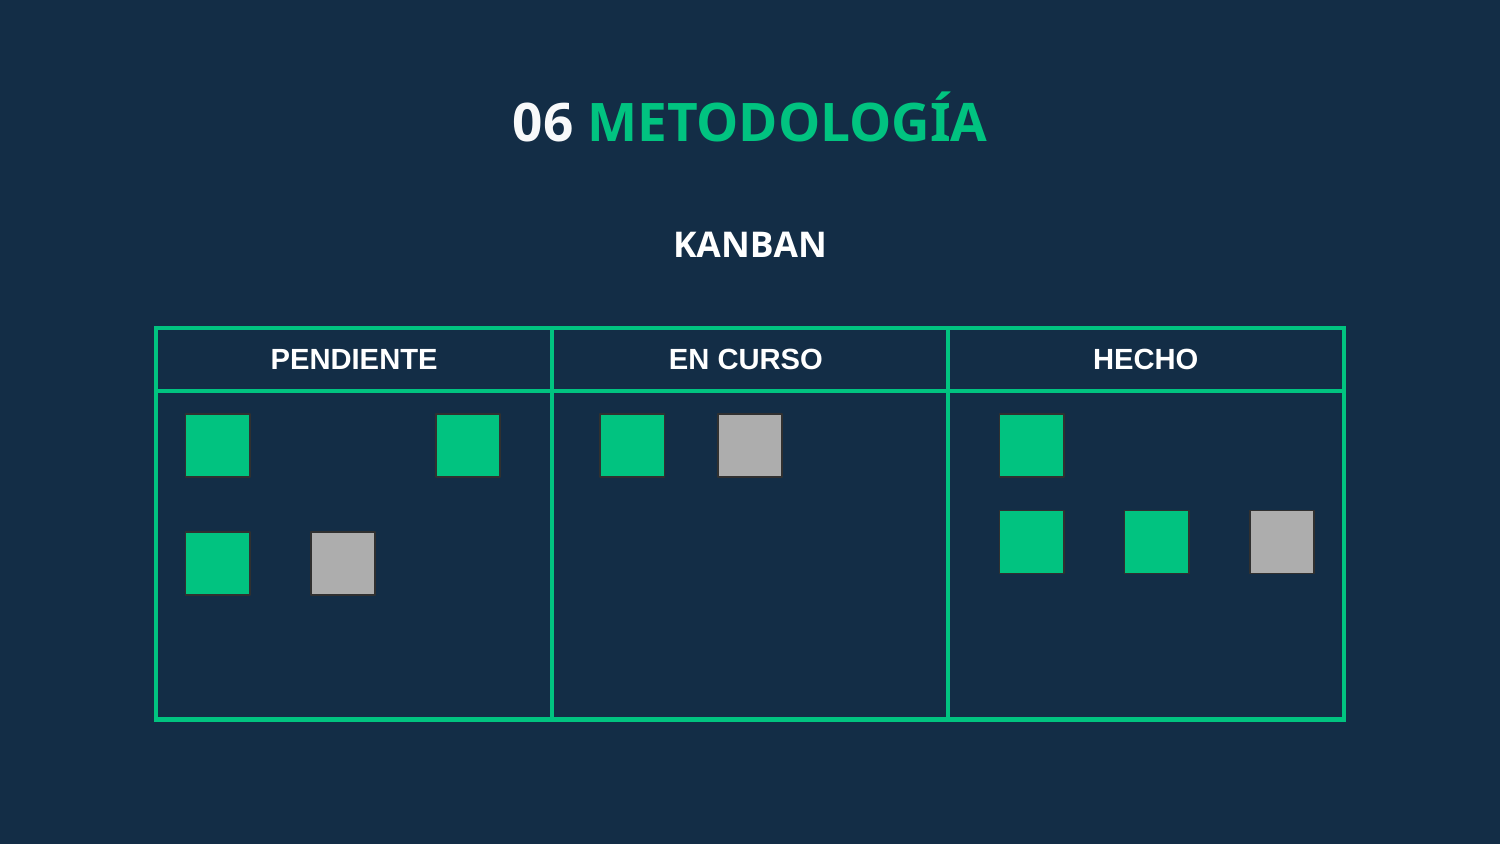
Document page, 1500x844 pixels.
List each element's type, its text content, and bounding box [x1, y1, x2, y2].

table_cell [158, 393, 550, 717]
table_header EN CURSO [554, 330, 946, 389]
text_box [1124, 510, 1190, 574]
text_box [1249, 510, 1315, 574]
title 06 METODOLOGÍA [51, 72, 1449, 167]
text_box [435, 413, 501, 478]
table_cell [950, 393, 1342, 717]
text_box [600, 413, 665, 478]
text_box [310, 531, 376, 596]
table_header PENDIENTE [158, 330, 550, 389]
text_box [185, 531, 250, 596]
text_box KANBAN [468, 215, 1032, 280]
table_cell [554, 393, 946, 717]
text_box [185, 413, 250, 478]
table_header HECHO [950, 330, 1342, 389]
text_box [999, 413, 1064, 478]
text_box [999, 510, 1064, 574]
text_box [717, 413, 783, 478]
